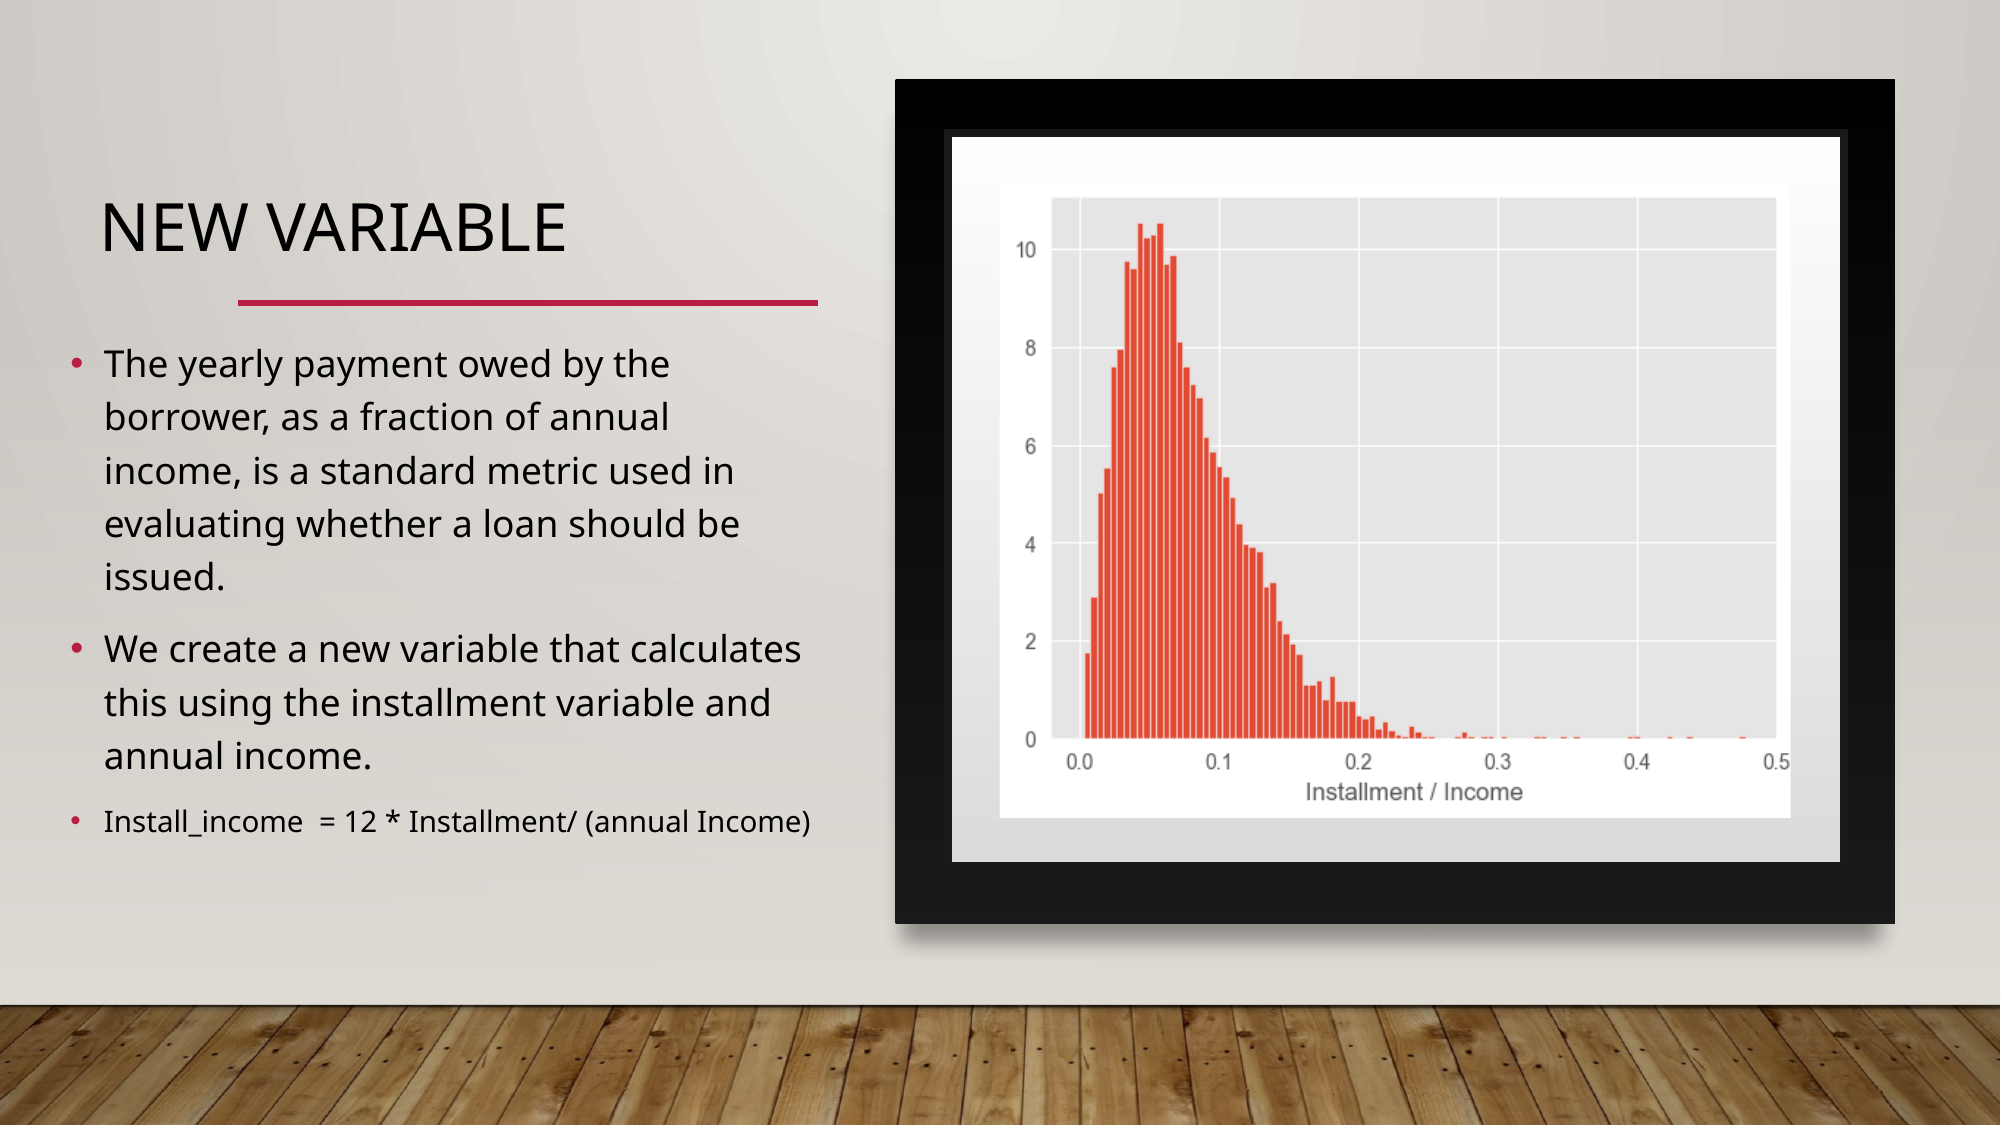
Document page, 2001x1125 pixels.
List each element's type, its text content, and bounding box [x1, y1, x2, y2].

title New Variable [84, 185, 812, 283]
picture [999, 182, 1791, 818]
text_box [0, 330, 2000, 1004]
list The yearly payment owed by the borrower, as a fraction of annual income, is a standard metric used in evaluating whether a loan should be issued. We create a new variable that calculates this using the installment variable and annual income. Install_income = 12 * Installment/ (annual Income) [55, 323, 833, 890]
picture [0, 1006, 2000, 1125]
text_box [895, 78, 1896, 924]
text_box [0, 0, 2000, 330]
